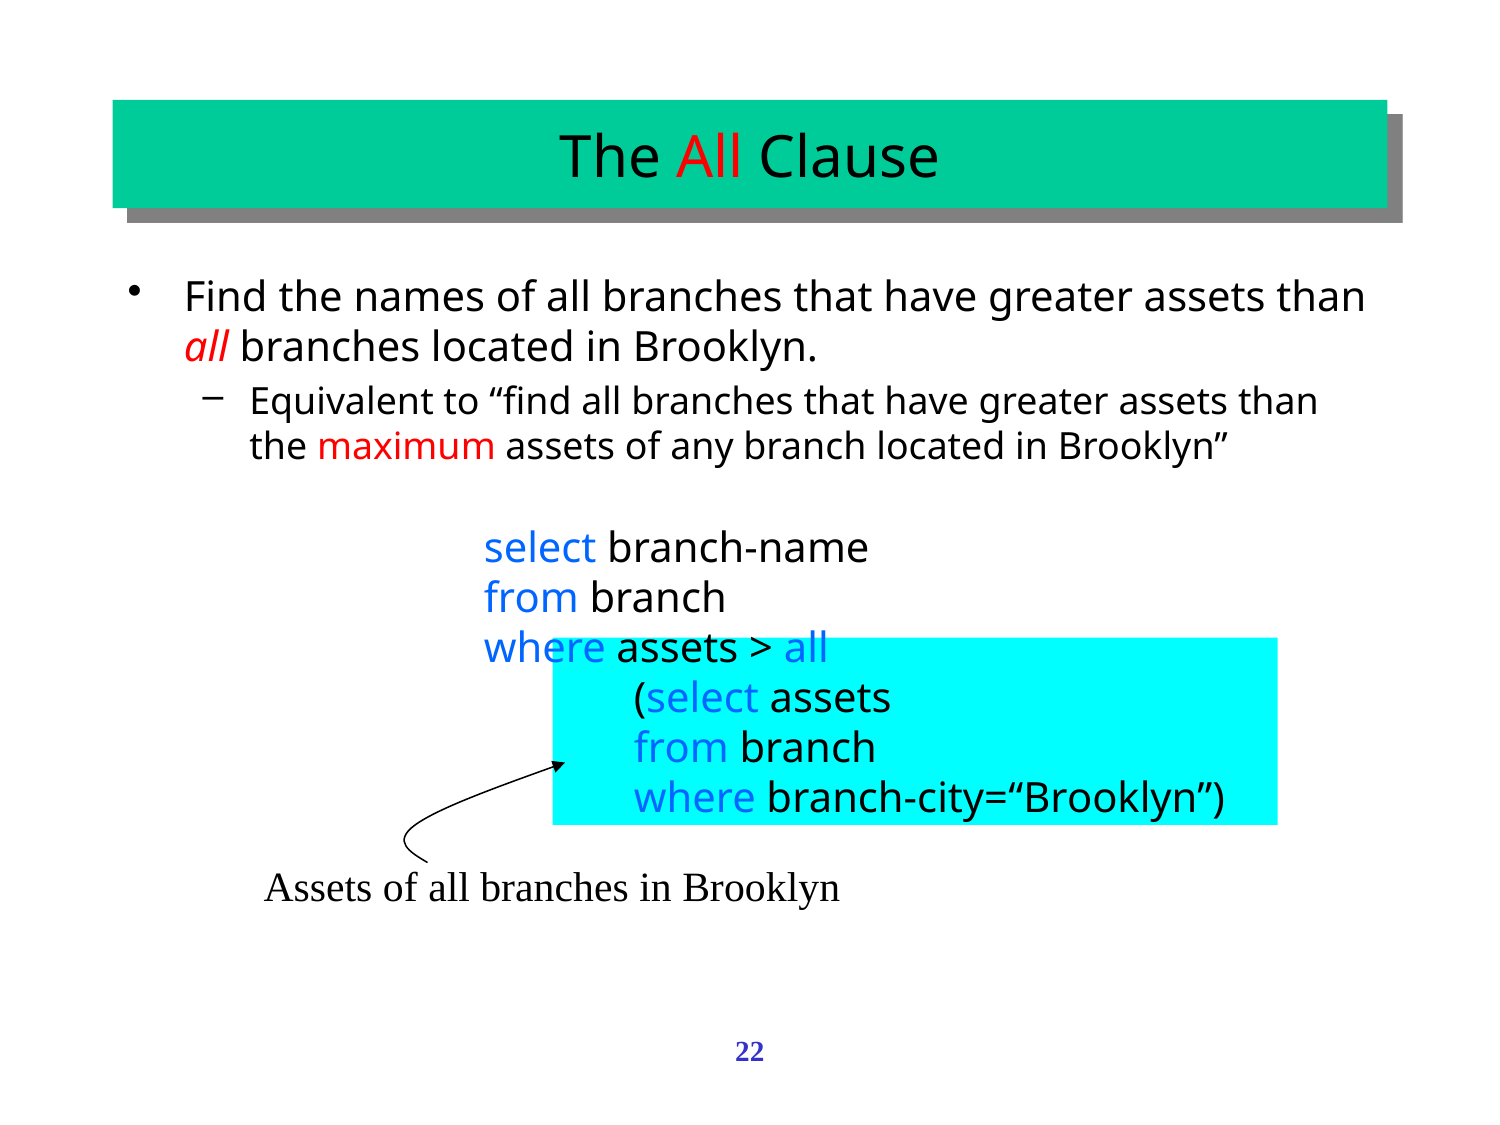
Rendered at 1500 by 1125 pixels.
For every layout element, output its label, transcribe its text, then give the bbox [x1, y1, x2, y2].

title The All Clause [112, 99, 1388, 209]
footer 22 [74, 1024, 1426, 1101]
list Find the names of all branches that have greater assets than all branches located in Brooklyn. Equivalent to “find all branches that have greater assets than the maximum assets of any branch located in Brooklyn” select branch-name from branch where assets > all (select assets from branch where branch-city=“Brooklyn”) [112, 262, 1388, 825]
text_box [249, 637, 1278, 918]
